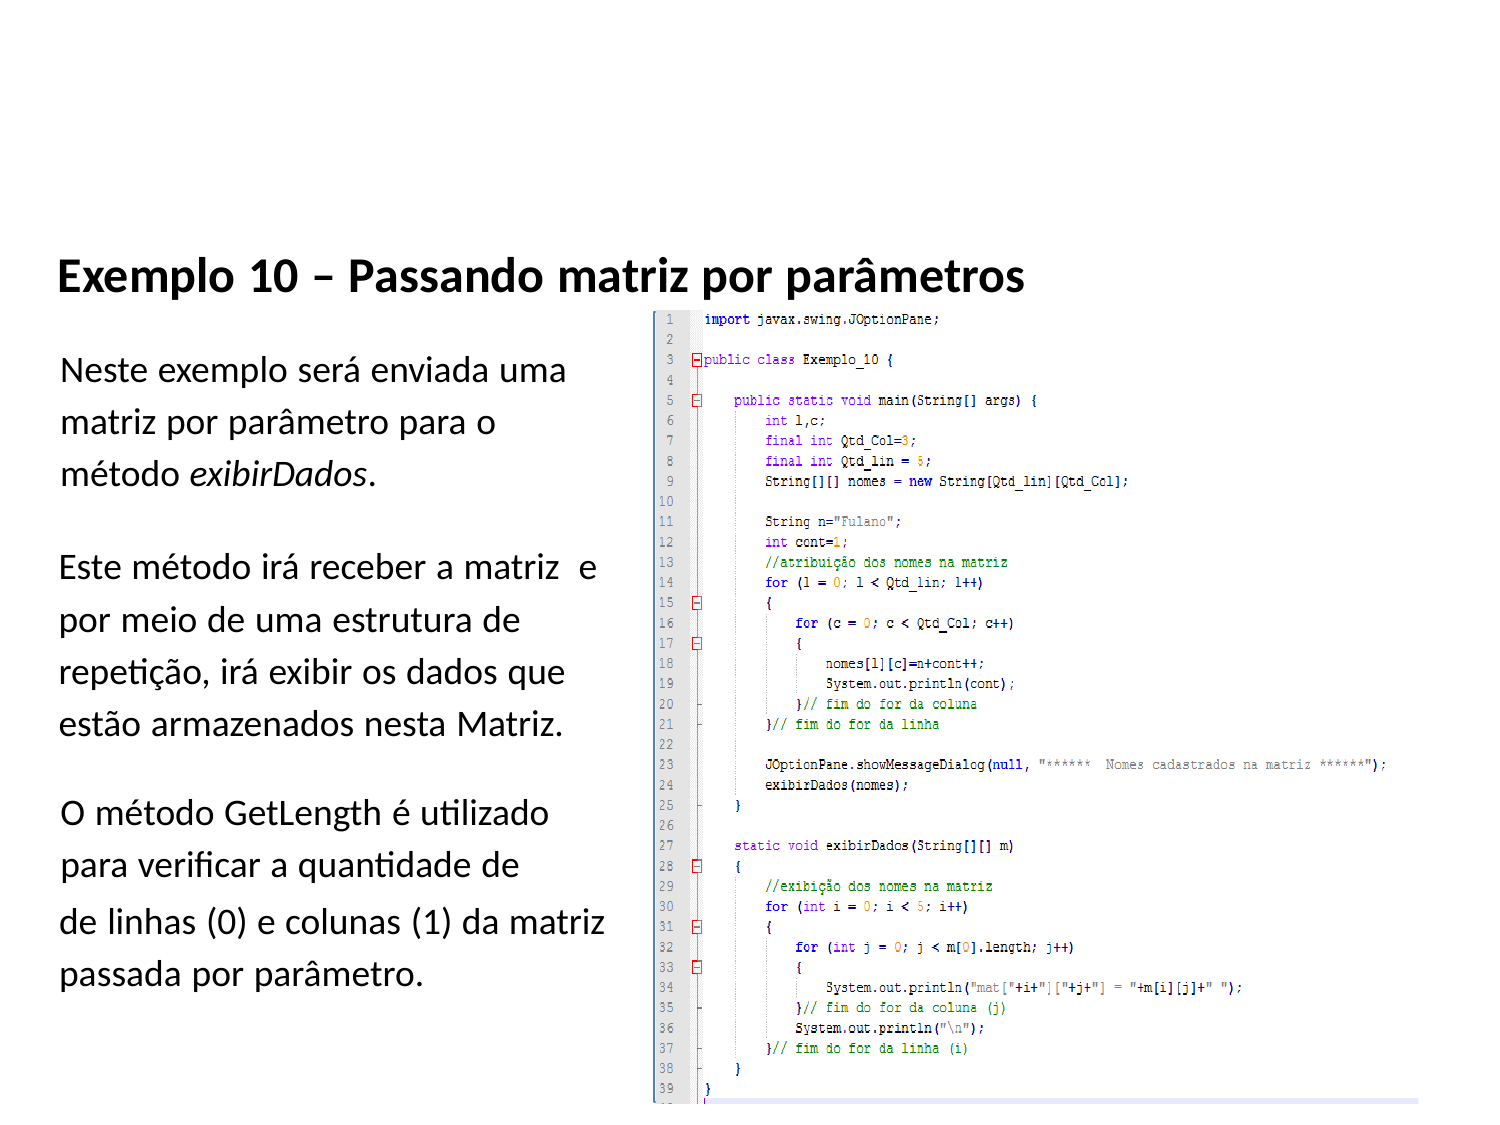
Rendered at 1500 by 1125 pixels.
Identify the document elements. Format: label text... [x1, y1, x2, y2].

picture [655, 310, 1419, 1104]
text_box de linhas (0) e colunas (1) da matriz passada por parâmetro. [59, 904, 606, 1002]
text_box O método GetLength é utilizado para verificar a quantidade de [60, 795, 550, 893]
text_box Exemplo 10 – Passando matriz por parâmetros [57, 252, 1026, 310]
text_box Neste exemplo será enviada uma matriz por parâmetro para o método exibirDados. [60, 352, 567, 502]
text_box Este método irá receber a matriz e por meio de uma estrutura de repetição, irá exibir os dados que estão armazenados nesta Matriz. [58, 549, 598, 752]
